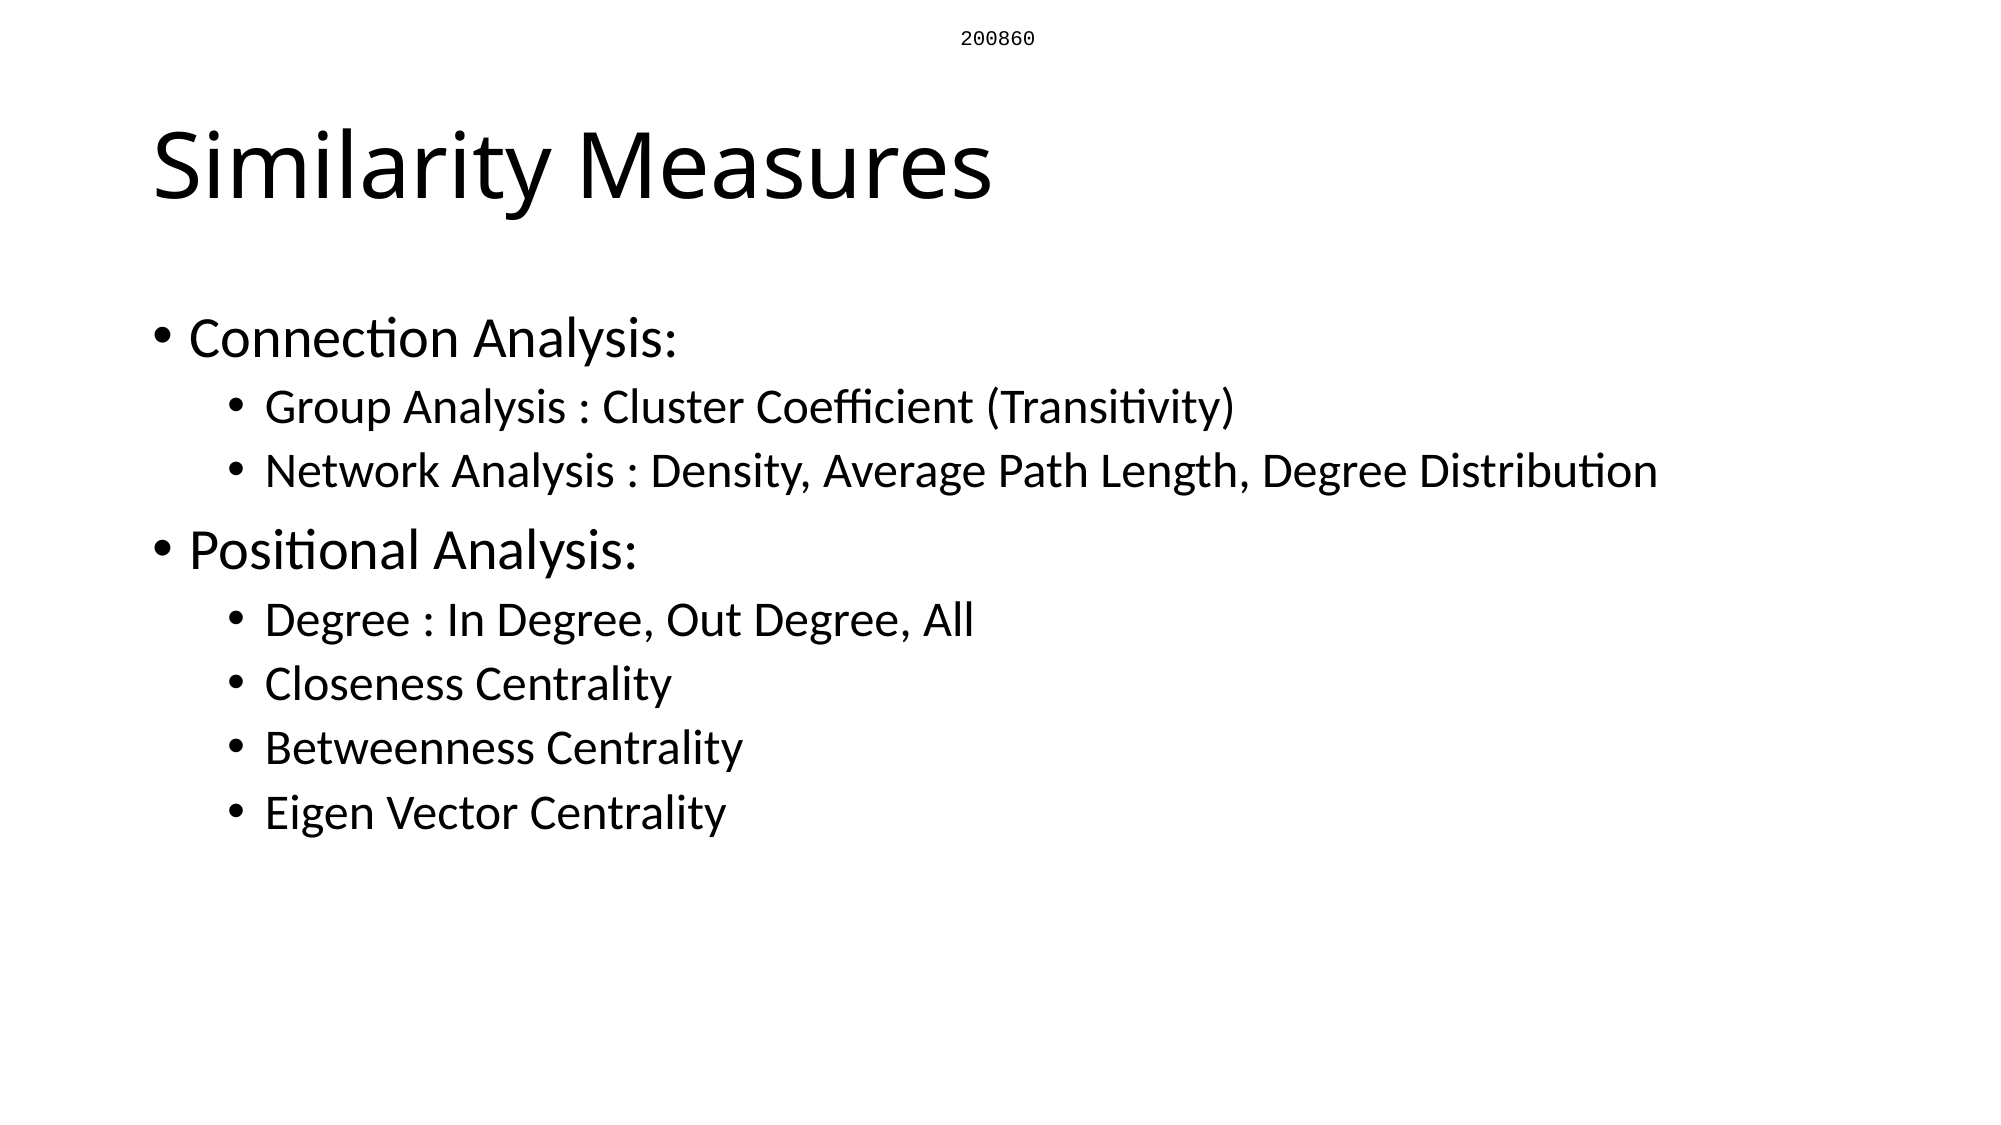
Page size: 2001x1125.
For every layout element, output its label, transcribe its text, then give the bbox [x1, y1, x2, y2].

title Similarity Measures [137, 59, 1863, 278]
list Connection Analysis: Group Analysis : Cluster Coefficient (Transitivity) Network Analysis : Density, Average Path Length, Degree Distribution Positional Analysis: Degree : In Degree, Out Degree, All Closeness Centrality Betweenness Centrality Eigen Vector Centrality [137, 299, 1863, 1014]
text_box 200860 [960, 24, 1040, 50]
